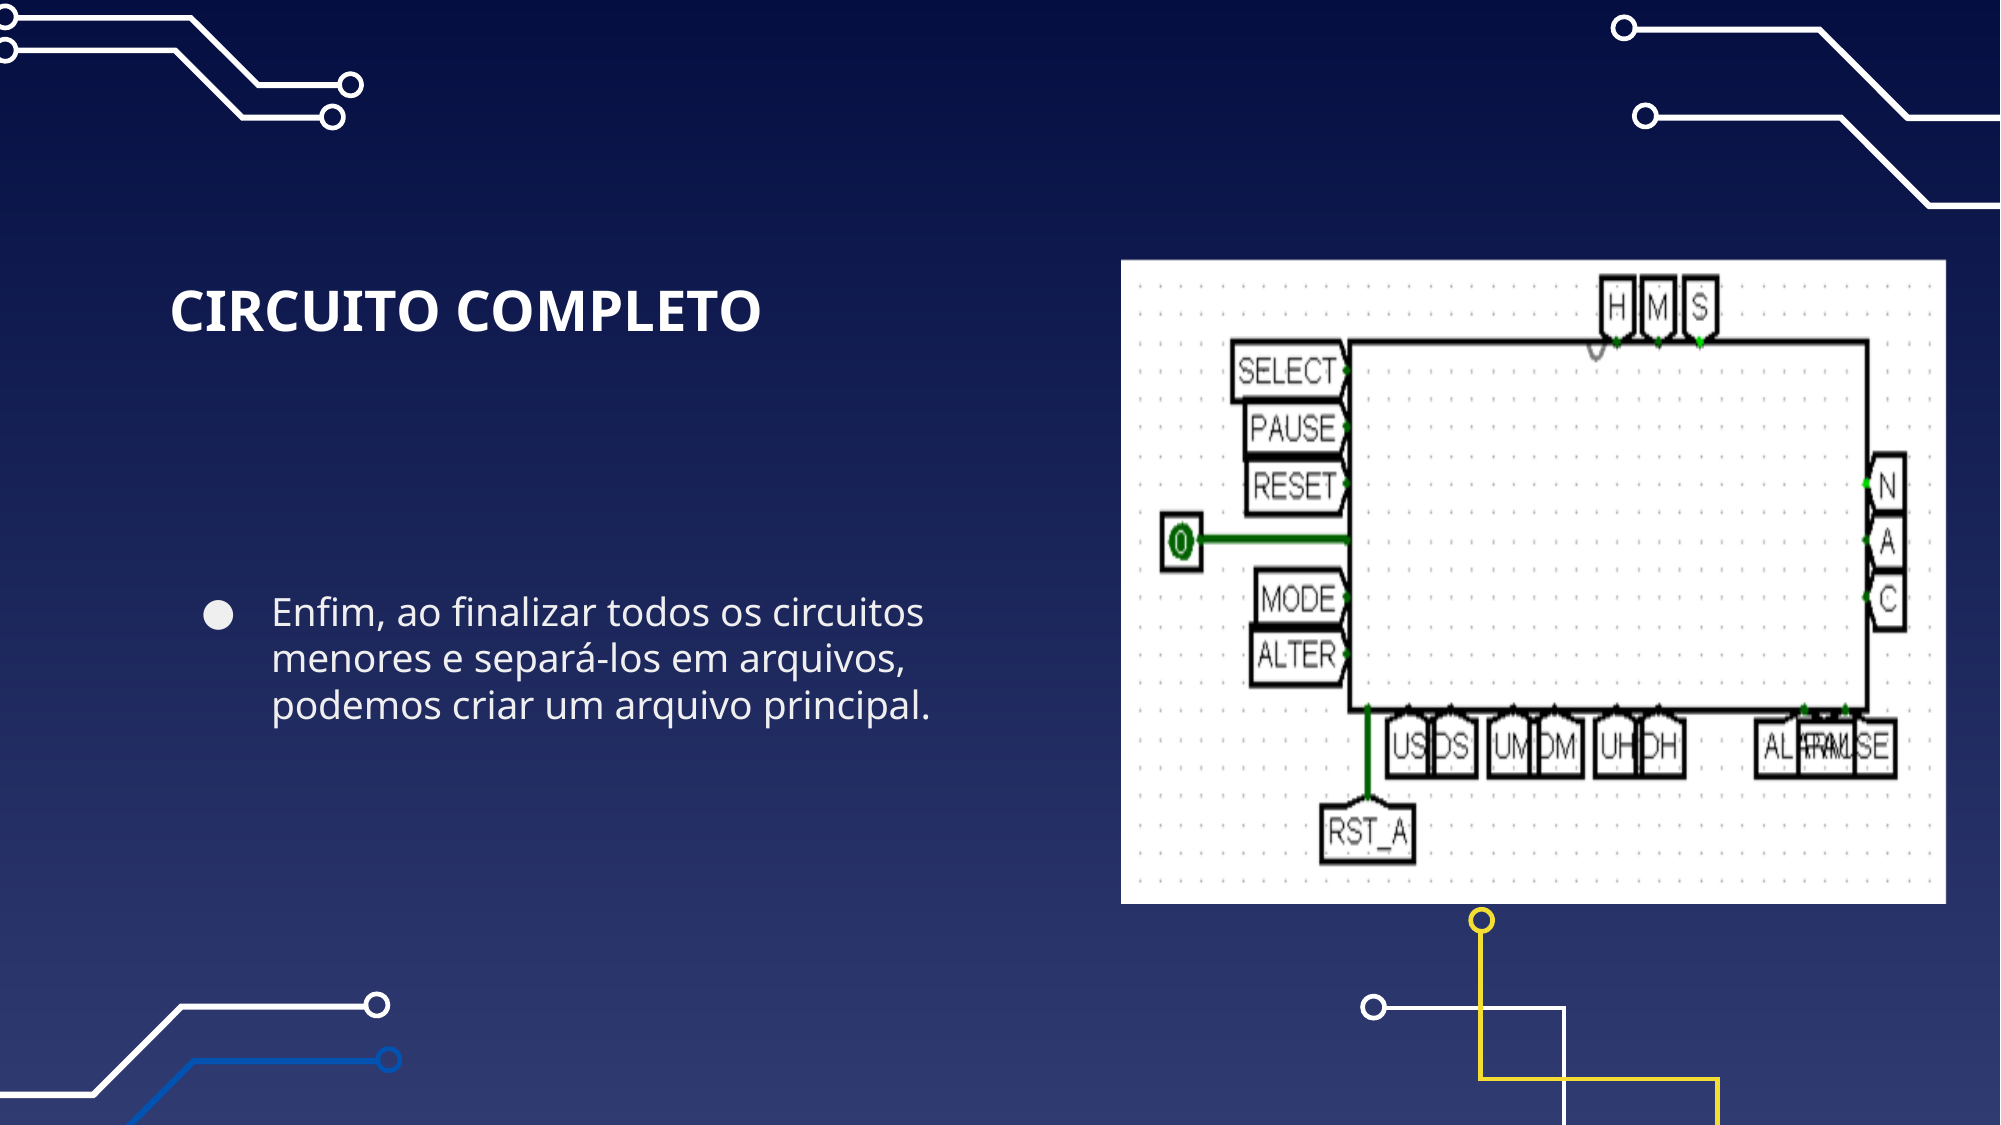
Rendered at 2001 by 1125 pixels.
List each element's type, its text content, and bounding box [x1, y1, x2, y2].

list Enfim, ao finalizar todos os circuitos menores e separá-los em arquivos, podemos criar um arquivo principal. [156, 387, 1087, 928]
picture [1120, 258, 1948, 904]
title CIRCUITO COMPLETO [154, 214, 1086, 404]
